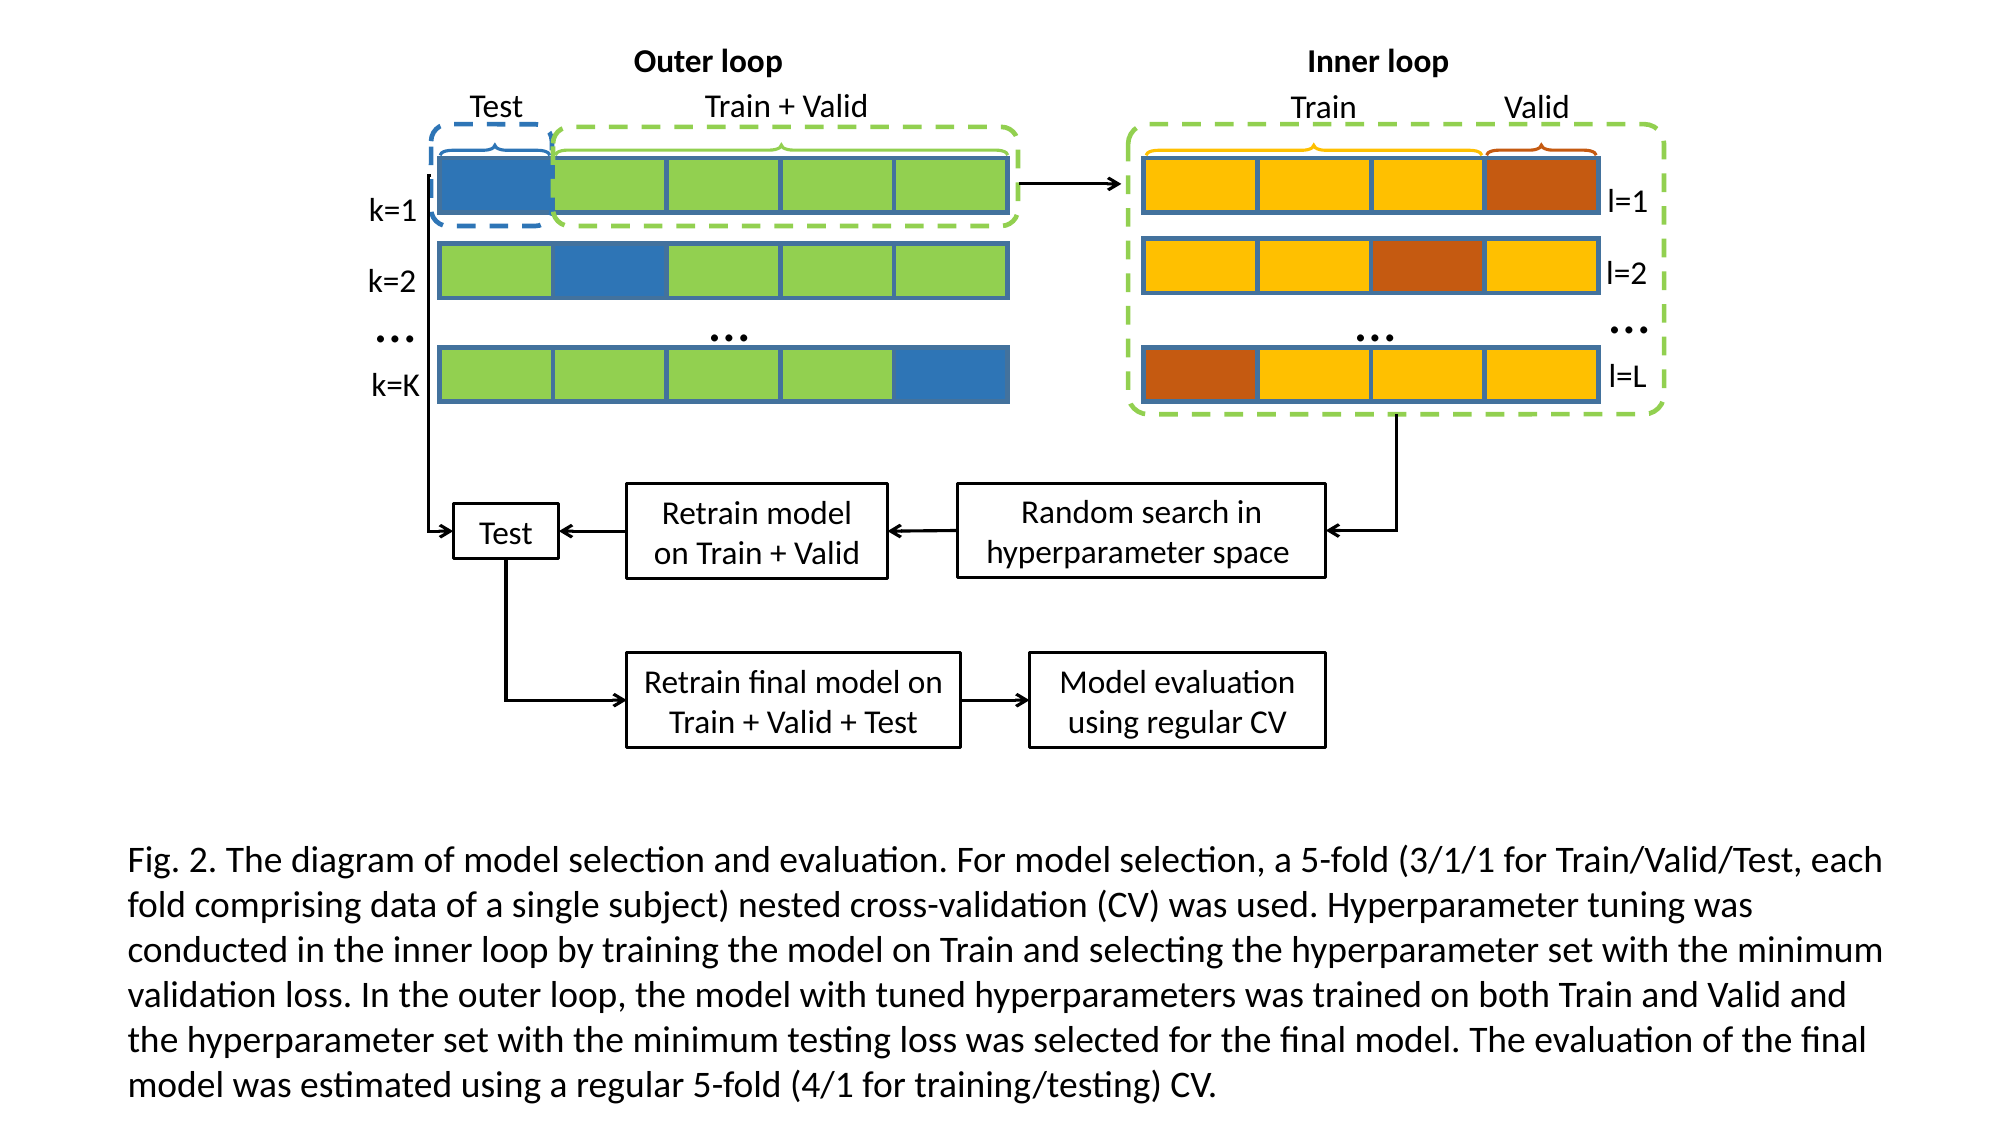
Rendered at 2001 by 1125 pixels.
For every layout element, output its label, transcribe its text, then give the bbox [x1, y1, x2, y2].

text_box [352, 31, 1666, 749]
text_box Fig. 2. The diagram of model selection and evaluation. For model selection, a 5-fold (3/1/1 for Train/Valid/Test, each fold comprising data of a single subject) nested cross-validation (CV) was used. Hyperparameter tuning was conducted in the inner loop by training the model on Train and selecting the hyperparameter set with the minimum validation loss. In the outer loop, the model with tuned hyperparameters was trained on both Train and Valid and the hyperparameter set with the minimum testing loss was selected for the final model. The evaluation of the final model was estimated using a regular 5-fold (4/1 for training/testing) CV. [112, 827, 1905, 1113]
